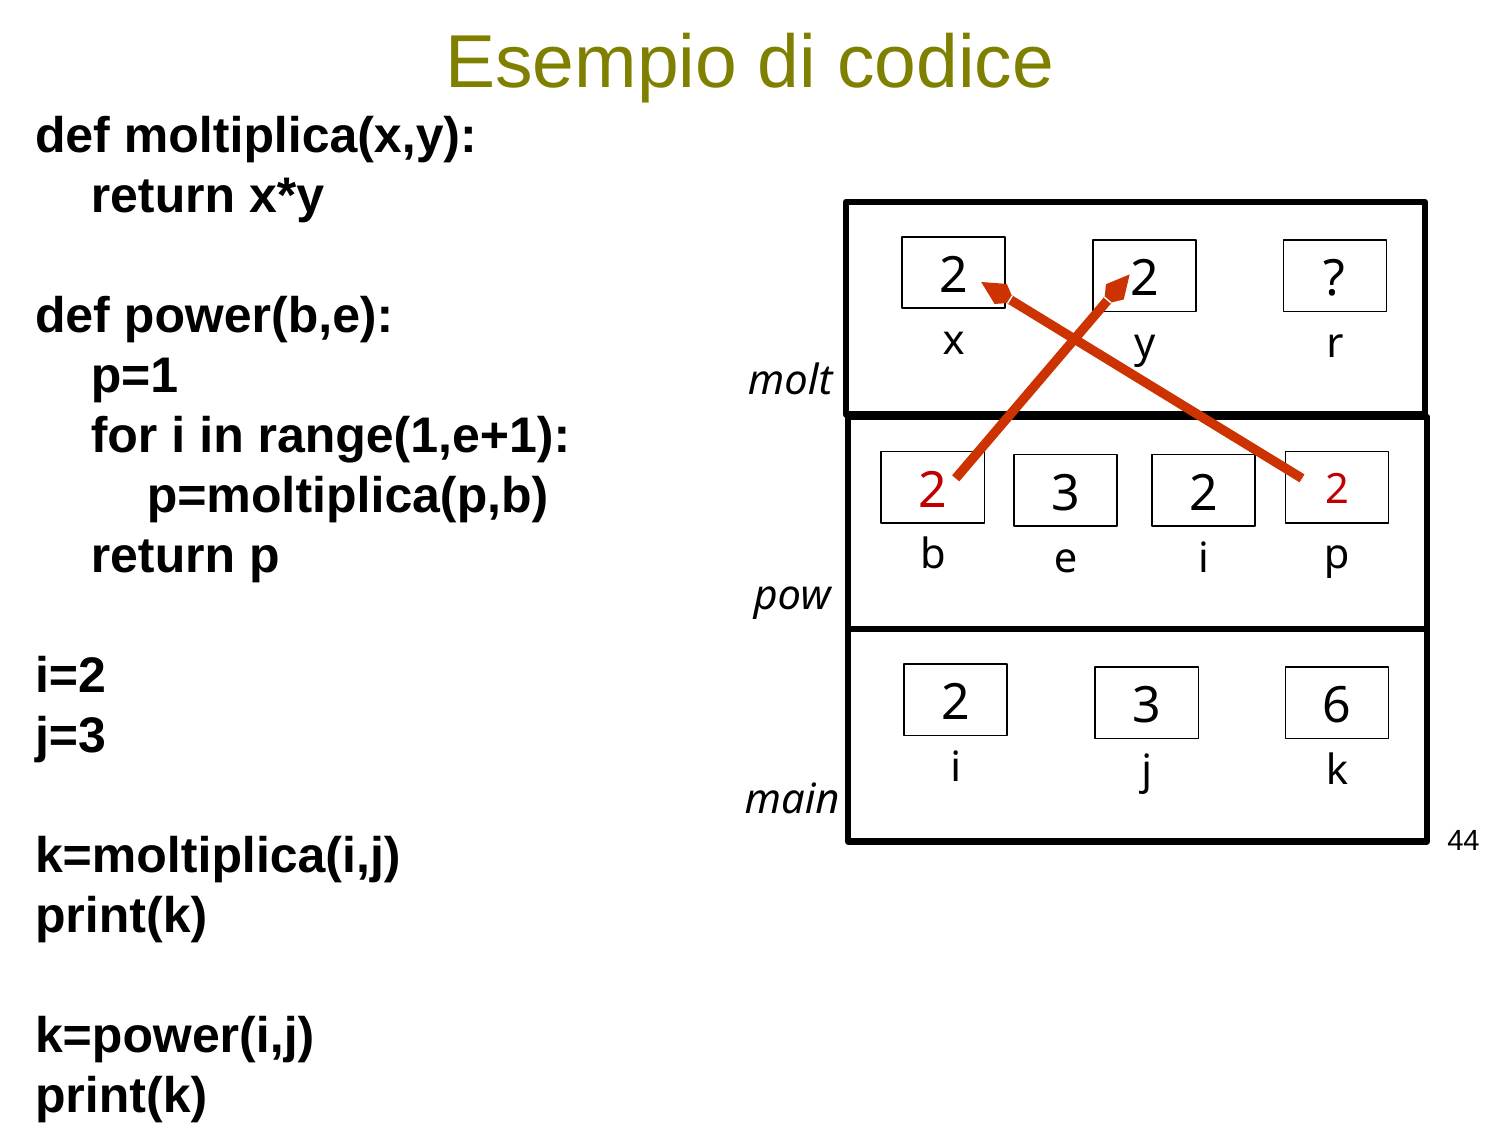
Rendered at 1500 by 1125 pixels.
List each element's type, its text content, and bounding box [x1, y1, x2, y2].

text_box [880, 451, 985, 589]
text_box pow [722, 556, 862, 629]
text_box def moltiplica(x,y): return x*y def power(b,e): p=1 for i in range(1,e+1): p=moltiplica(p,b) return p i=2 j=3 k=moltiplica(i,j) print(k) k=power(i,j) print(k) [20, 94, 586, 1125]
text_box [845, 202, 1425, 415]
text_box molt [720, 342, 860, 414]
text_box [1094, 666, 1199, 804]
text_box main [697, 761, 887, 833]
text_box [955, 274, 1130, 479]
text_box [1151, 487, 1256, 592]
text_box [847, 416, 1428, 630]
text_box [1285, 451, 1389, 589]
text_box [903, 663, 1008, 801]
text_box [1283, 239, 1387, 377]
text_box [1285, 666, 1389, 804]
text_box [1013, 488, 1118, 592]
text_box [847, 630, 1428, 842]
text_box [901, 236, 1006, 374]
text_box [980, 281, 1303, 479]
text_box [1092, 239, 1197, 280]
slide_number 44 [1380, 813, 1495, 872]
title Esempio di codice [9, 6, 1491, 110]
